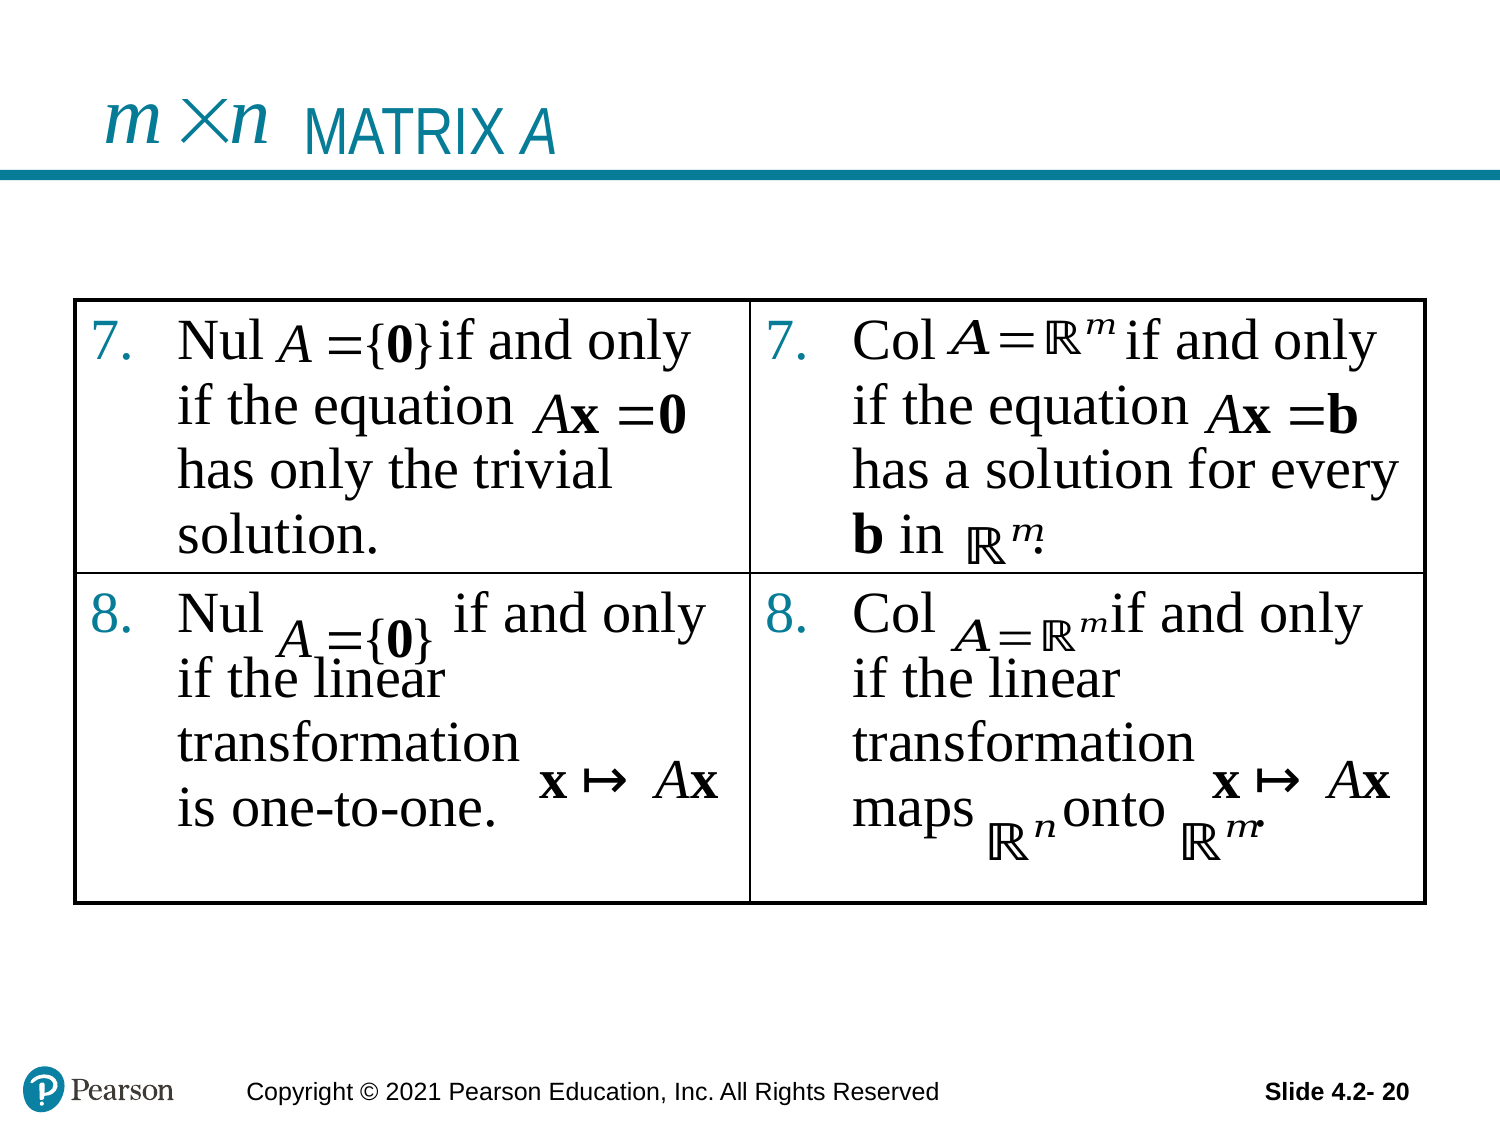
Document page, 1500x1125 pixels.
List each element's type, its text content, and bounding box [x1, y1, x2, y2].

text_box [272, 318, 437, 378]
table_header Col if and only if the equation has a solution for every b in . [751, 302, 1423, 572]
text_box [527, 389, 689, 439]
table_cell Nul if and only if the linear transformation is one-to-one. [77, 574, 749, 901]
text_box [272, 614, 437, 674]
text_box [536, 756, 722, 803]
footer Copyright © 2021 Pearson Education, Inc. All Rights Reserved [75, 1034, 1113, 1113]
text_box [99, 99, 275, 152]
title CONTRAST BETWEEN NUL A AND COL A FOR AN MATRIX A [75, 0, 1425, 175]
table_cell Col if and only if the linear transformation maps onto . [751, 574, 1423, 901]
slide_number Slide 4.2- 20 [1113, 1034, 1425, 1113]
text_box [1209, 756, 1394, 803]
table_header Nul if and only if the equation has only the trivial solution. [77, 302, 749, 572]
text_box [1199, 390, 1363, 440]
